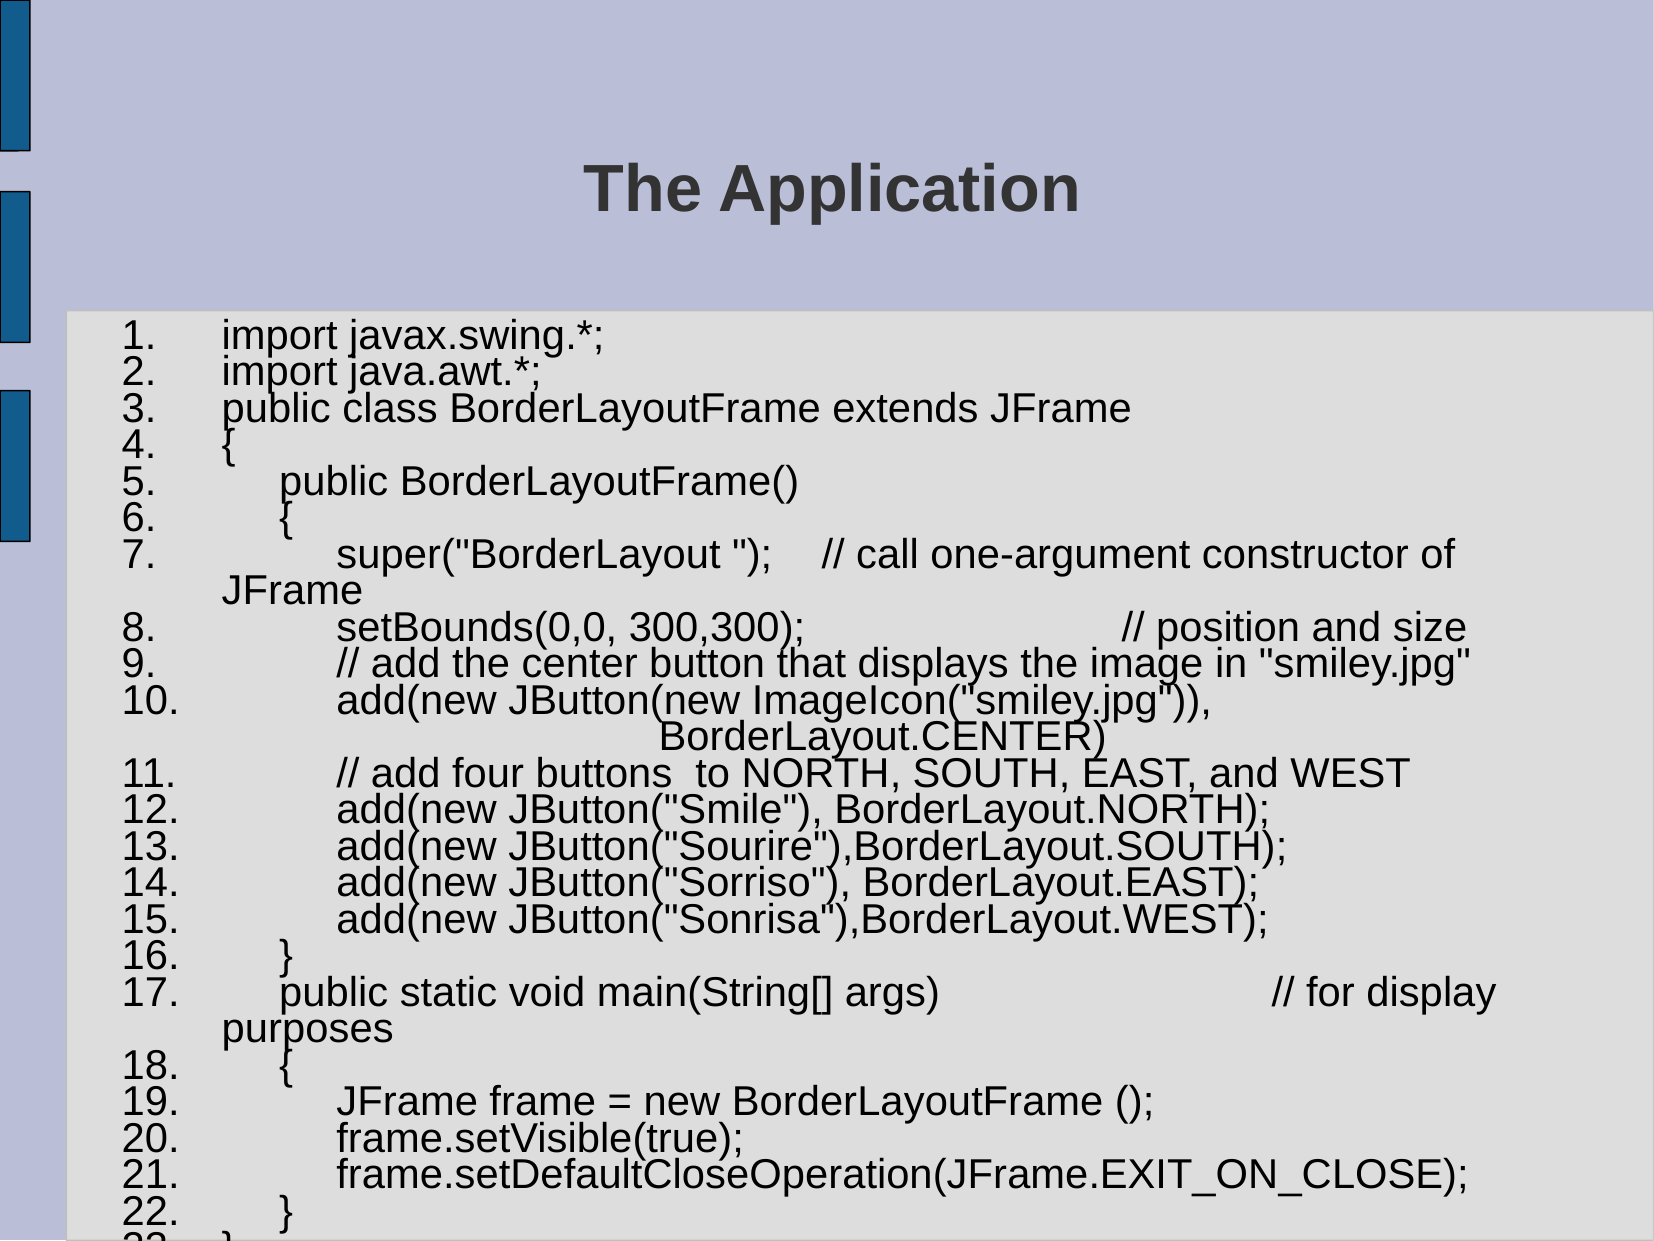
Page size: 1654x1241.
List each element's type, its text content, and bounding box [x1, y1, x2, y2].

list import javax.swing.*; import java.awt.*; public class BorderLayoutFrame extends JFrame { public BorderLayoutFrame() { super("BorderLayout "); // call one-argument constructor of JFrame setBounds(0,0, 300,300); // position and size // add the center button that displays the image in "smiley.jpg" add(new JButton(new ImageIcon("smiley.jpg")), BorderLayout.CENTER) // add four buttons to NORTH, SOUTH, EAST, and WEST add(new JButton("Smile"), BorderLayout.NORTH); add(new JButton("Sourire"),BorderLayout.SOUTH); add(new JButton("Sorriso"), BorderLayout.EAST); add(new JButton("Sonrisa"),BorderLayout.WEST); } public static void main(String[] args) // for display purposes { JFrame frame = new BorderLayoutFrame (); frame.setVisible(true); frame.setDefaultCloseOperation(JFrame.EXIT_ON_CLOSE); } } [121, 319, 1590, 1126]
title The Application [126, 94, 1539, 283]
